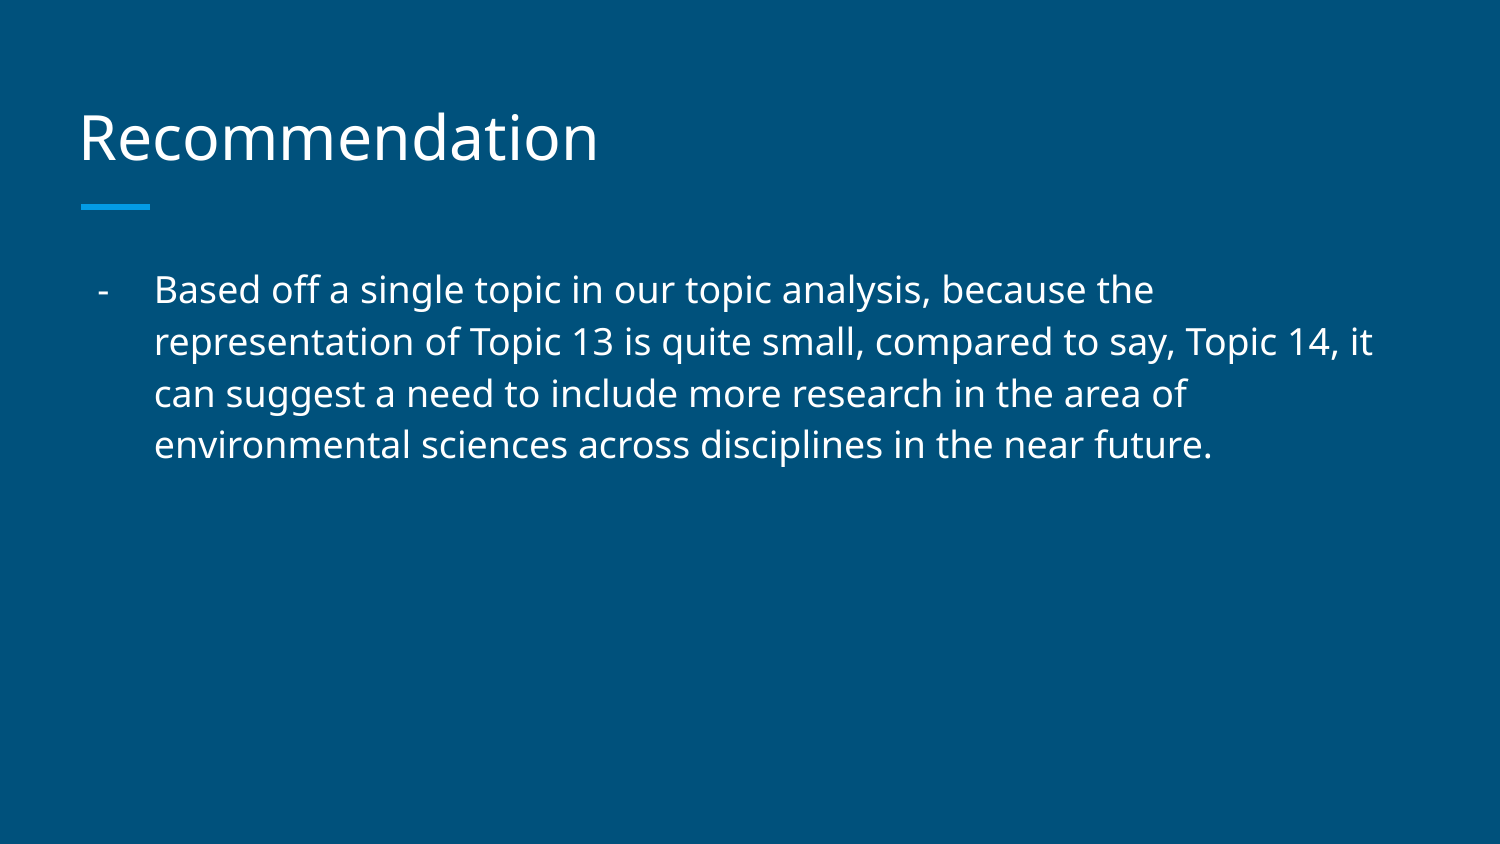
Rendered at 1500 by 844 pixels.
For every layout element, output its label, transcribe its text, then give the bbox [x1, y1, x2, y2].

list Based off a single topic in our topic analysis, because the representation of Topic 13 is quite small, compared to say, Topic 14, it can suggest a need to include more research in the area of environmental sciences across disciplines in the near future. [63, 244, 1437, 750]
title Recommendation [63, 75, 1437, 188]
